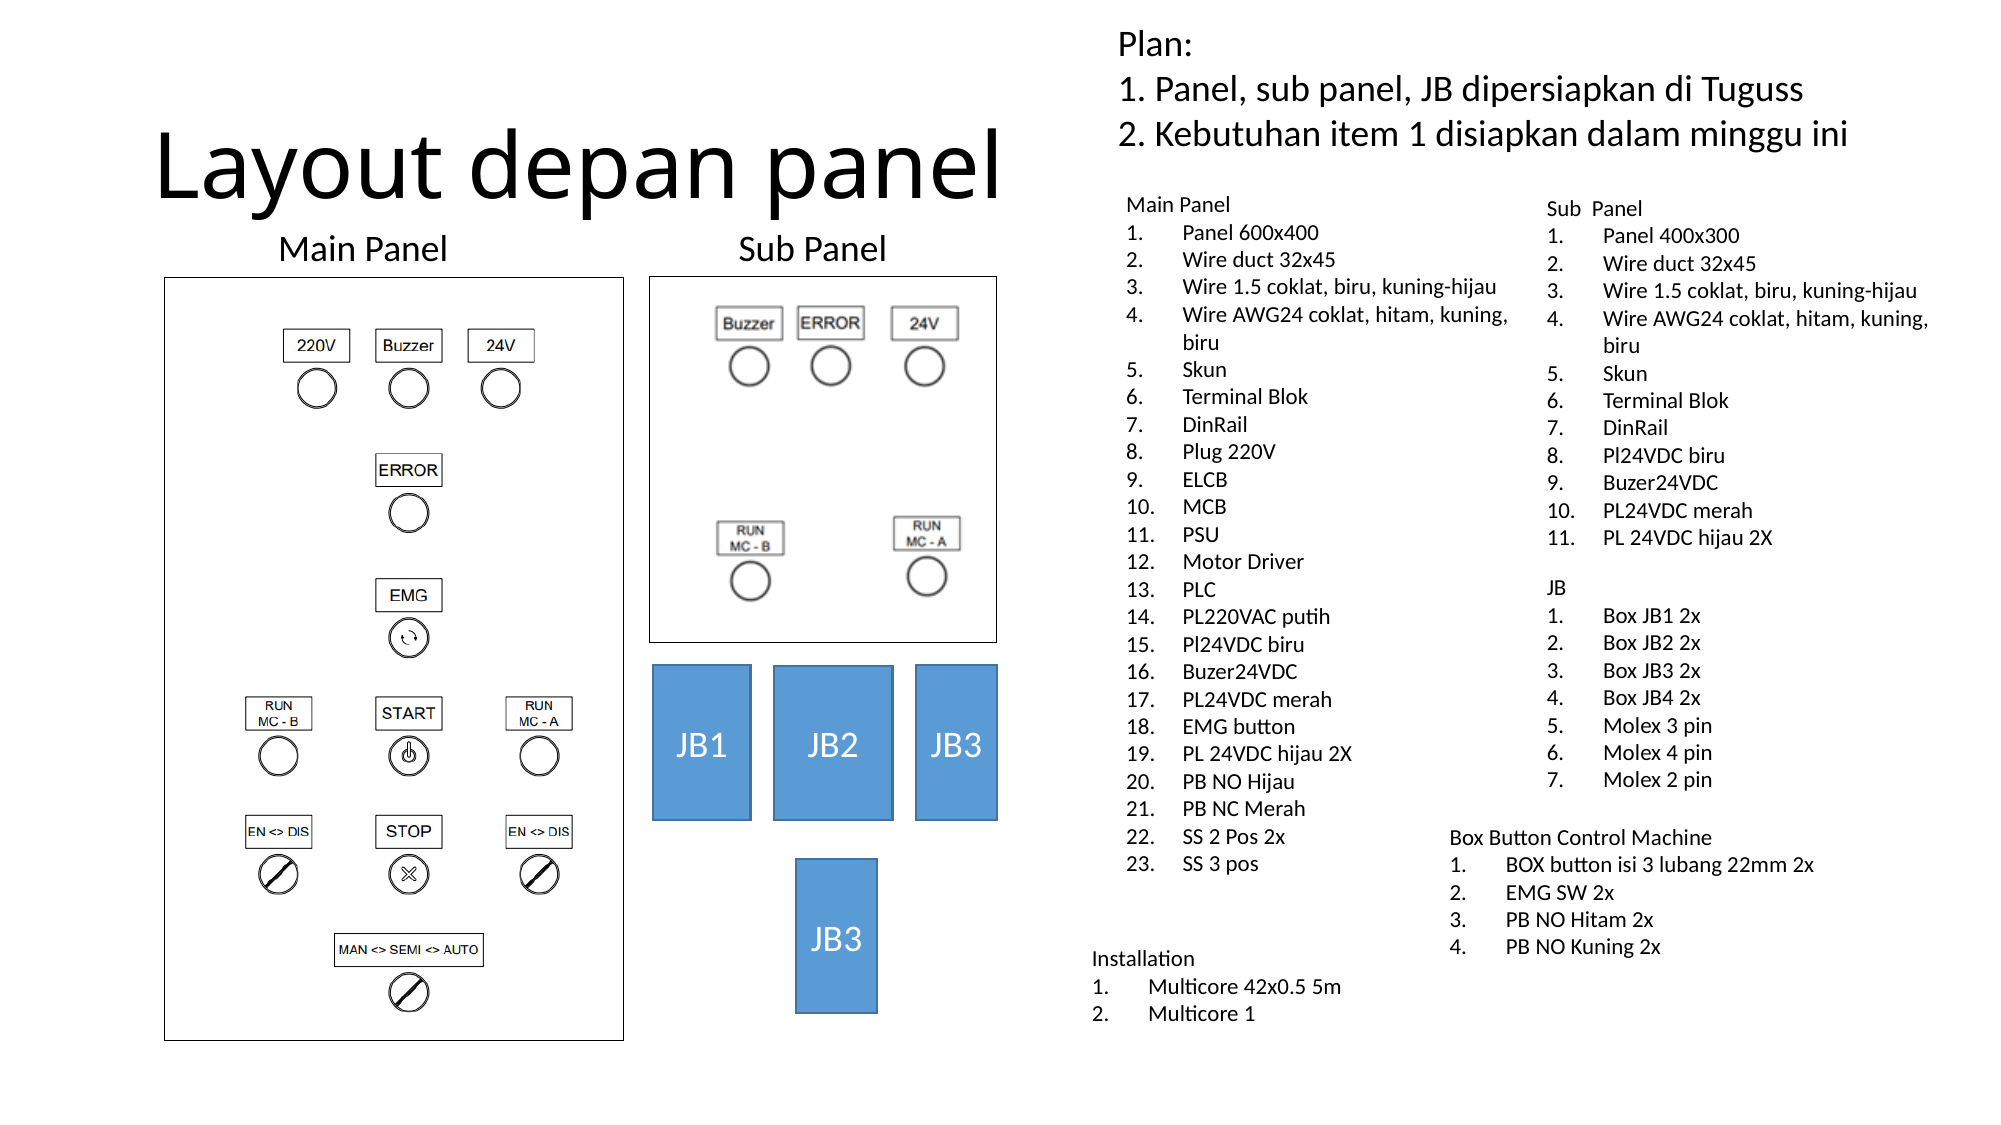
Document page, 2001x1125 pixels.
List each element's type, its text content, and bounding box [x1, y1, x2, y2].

text_box JB Box JB1 2x Box JB2 2x Box JB3 2x Box JB4 2x Molex 3 pin Molex 4 pin Molex 2 pin [1532, 565, 1963, 800]
text_box Installation Multicore 42x0.5 5m Multicore 1 [1077, 936, 1391, 1062]
text_box JB3 [795, 858, 878, 1014]
title Layout depan panel [137, 59, 1111, 278]
text_box JB2 [773, 665, 894, 821]
picture [164, 277, 624, 1041]
text_box JB3 [915, 664, 998, 821]
text_box Plan: 1. Panel, sub panel, JB dipersiapkan di Tuguss 2. Kebutuhan item 1 disiapkan dalam minggu ini [1103, 11, 1879, 251]
text_box Main Panel [263, 216, 537, 276]
picture [649, 276, 997, 643]
text_box Main Panel Panel 600x400 Wire duct 32x45 Wire 1.5 coklat, biru, kuning-hijau Wire AWG24 coklat, hitam, kuning, biru Skun Terminal Blok DinRail Plug 220V ELCB MCB PSU Motor Driver PLC PL220VAC putih Pl24VDC biru Buzer24VDC PL24VDC merah EMG button PL 24VDC hijau 2X PB NO Hijau PB NC Merah SS 2 Pos 2x SS 3 pos [1111, 182, 1542, 884]
text_box Box Button Control Machine BOX button isi 3 lubang 22mm 2x EMG SW 2x PB NO Hitam 2x PB NO Kuning 2x [1434, 814, 1866, 967]
text_box Sub Panel [723, 216, 997, 276]
text_box JB1 [652, 664, 752, 821]
text_box Sub Panel Panel 400x300 Wire duct 32x45 Wire 1.5 coklat, biru, kuning-hijau Wire AWG24 coklat, hitam, kuning, biru Skun Terminal Blok DinRail Pl24VDC biru Buzer24VDC PL24VDC merah PL 24VDC hijau 2X [1532, 185, 1963, 558]
